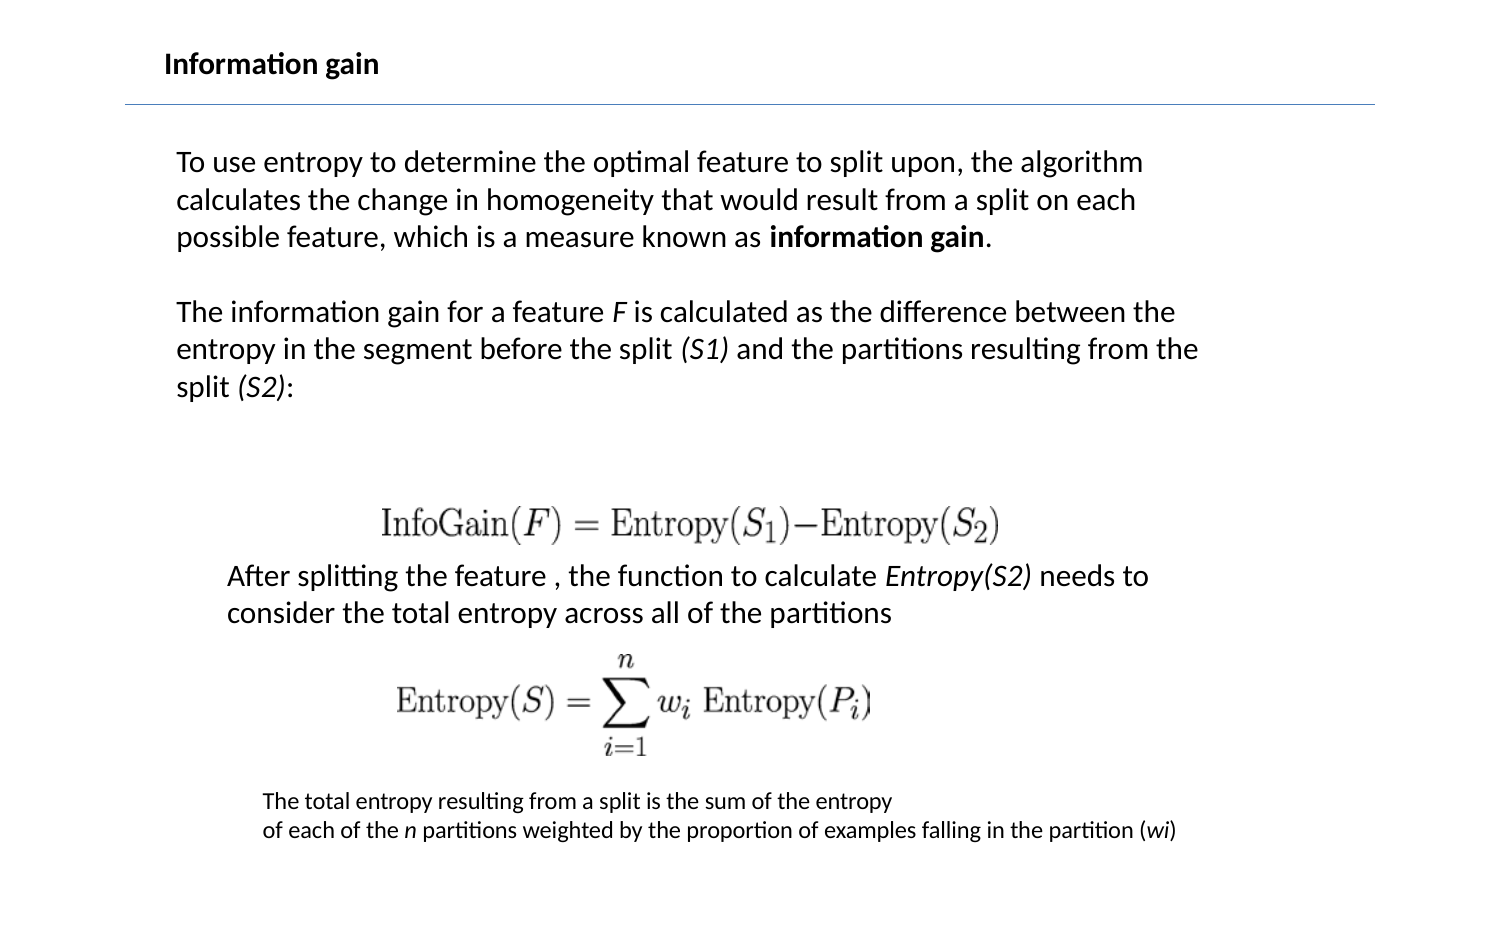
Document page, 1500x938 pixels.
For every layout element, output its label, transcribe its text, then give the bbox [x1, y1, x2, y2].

picture [397, 654, 870, 756]
text_box After splitting the feature , the function to calculate Entropy(S2) needs to consider the total entropy across all of the partitions [212, 547, 1168, 638]
text_box The total entropy resulting from a split is the sum of the entropy of each of the n partitions weighted by the proportion of examples falling in the partition (wi) [247, 778, 1326, 852]
text_box To use entropy to determine the optimal feature to split upon, the algorithm calculates the change in homogeneity that would result from a split on each possible feature, which is a measure known as information gain. The information gain for a feature F is calculated as the difference between the entropy in the segment before the split (S1) and the partitions resulting from the split (S2): [161, 133, 1225, 411]
text_box Information gain [149, 35, 613, 88]
picture [382, 506, 998, 545]
